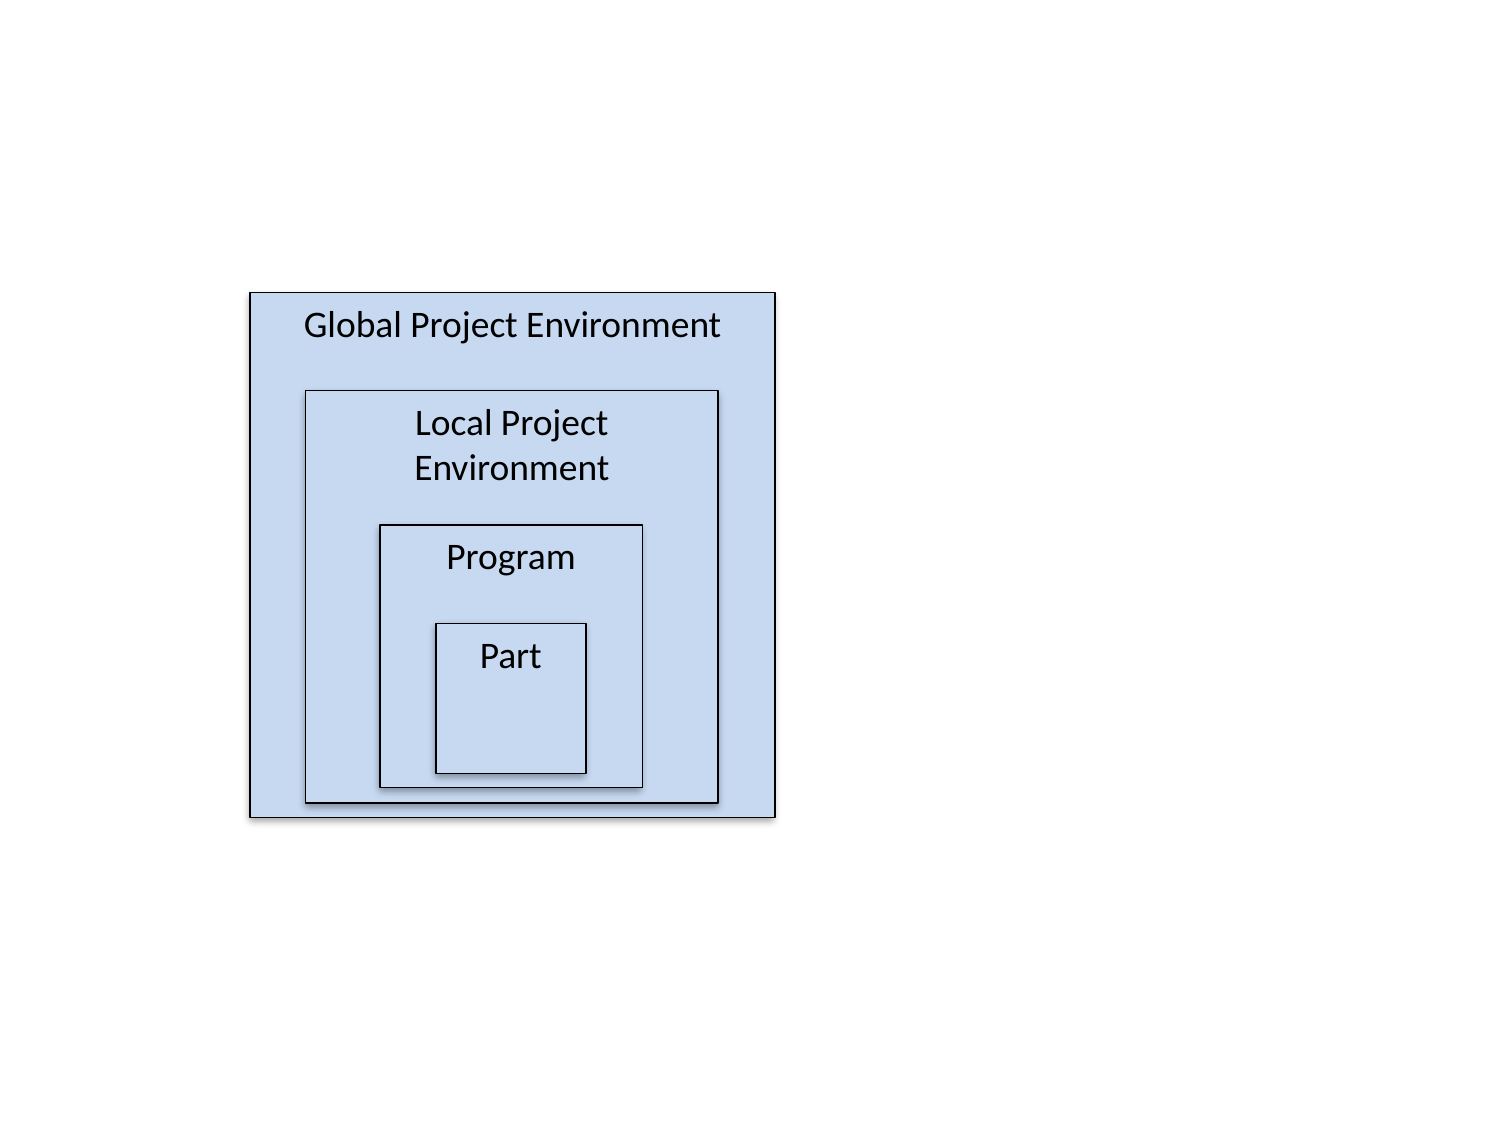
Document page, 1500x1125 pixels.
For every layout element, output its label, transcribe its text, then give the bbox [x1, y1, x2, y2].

text_box Part [435, 623, 587, 774]
text_box Global Project Environment [249, 292, 776, 818]
text_box Local Project Environment [305, 390, 719, 804]
text_box Program [379, 524, 643, 788]
